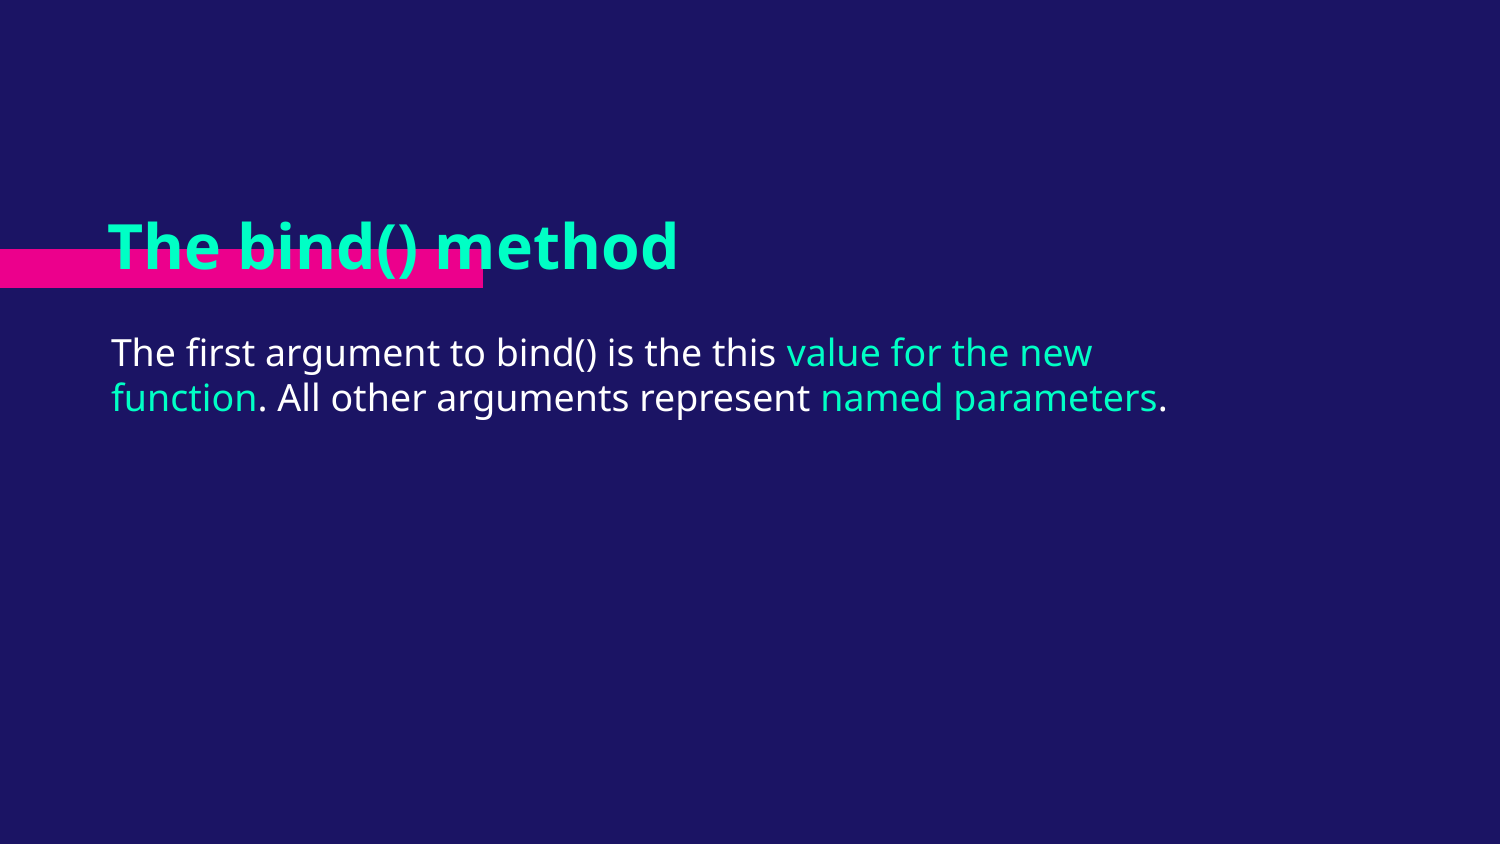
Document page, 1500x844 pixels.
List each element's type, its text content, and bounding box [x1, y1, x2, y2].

title The bind() method [92, 191, 897, 302]
list The first argument to bind() is the this value for the new function. All other arguments represent named parameters. [95, 313, 1218, 789]
